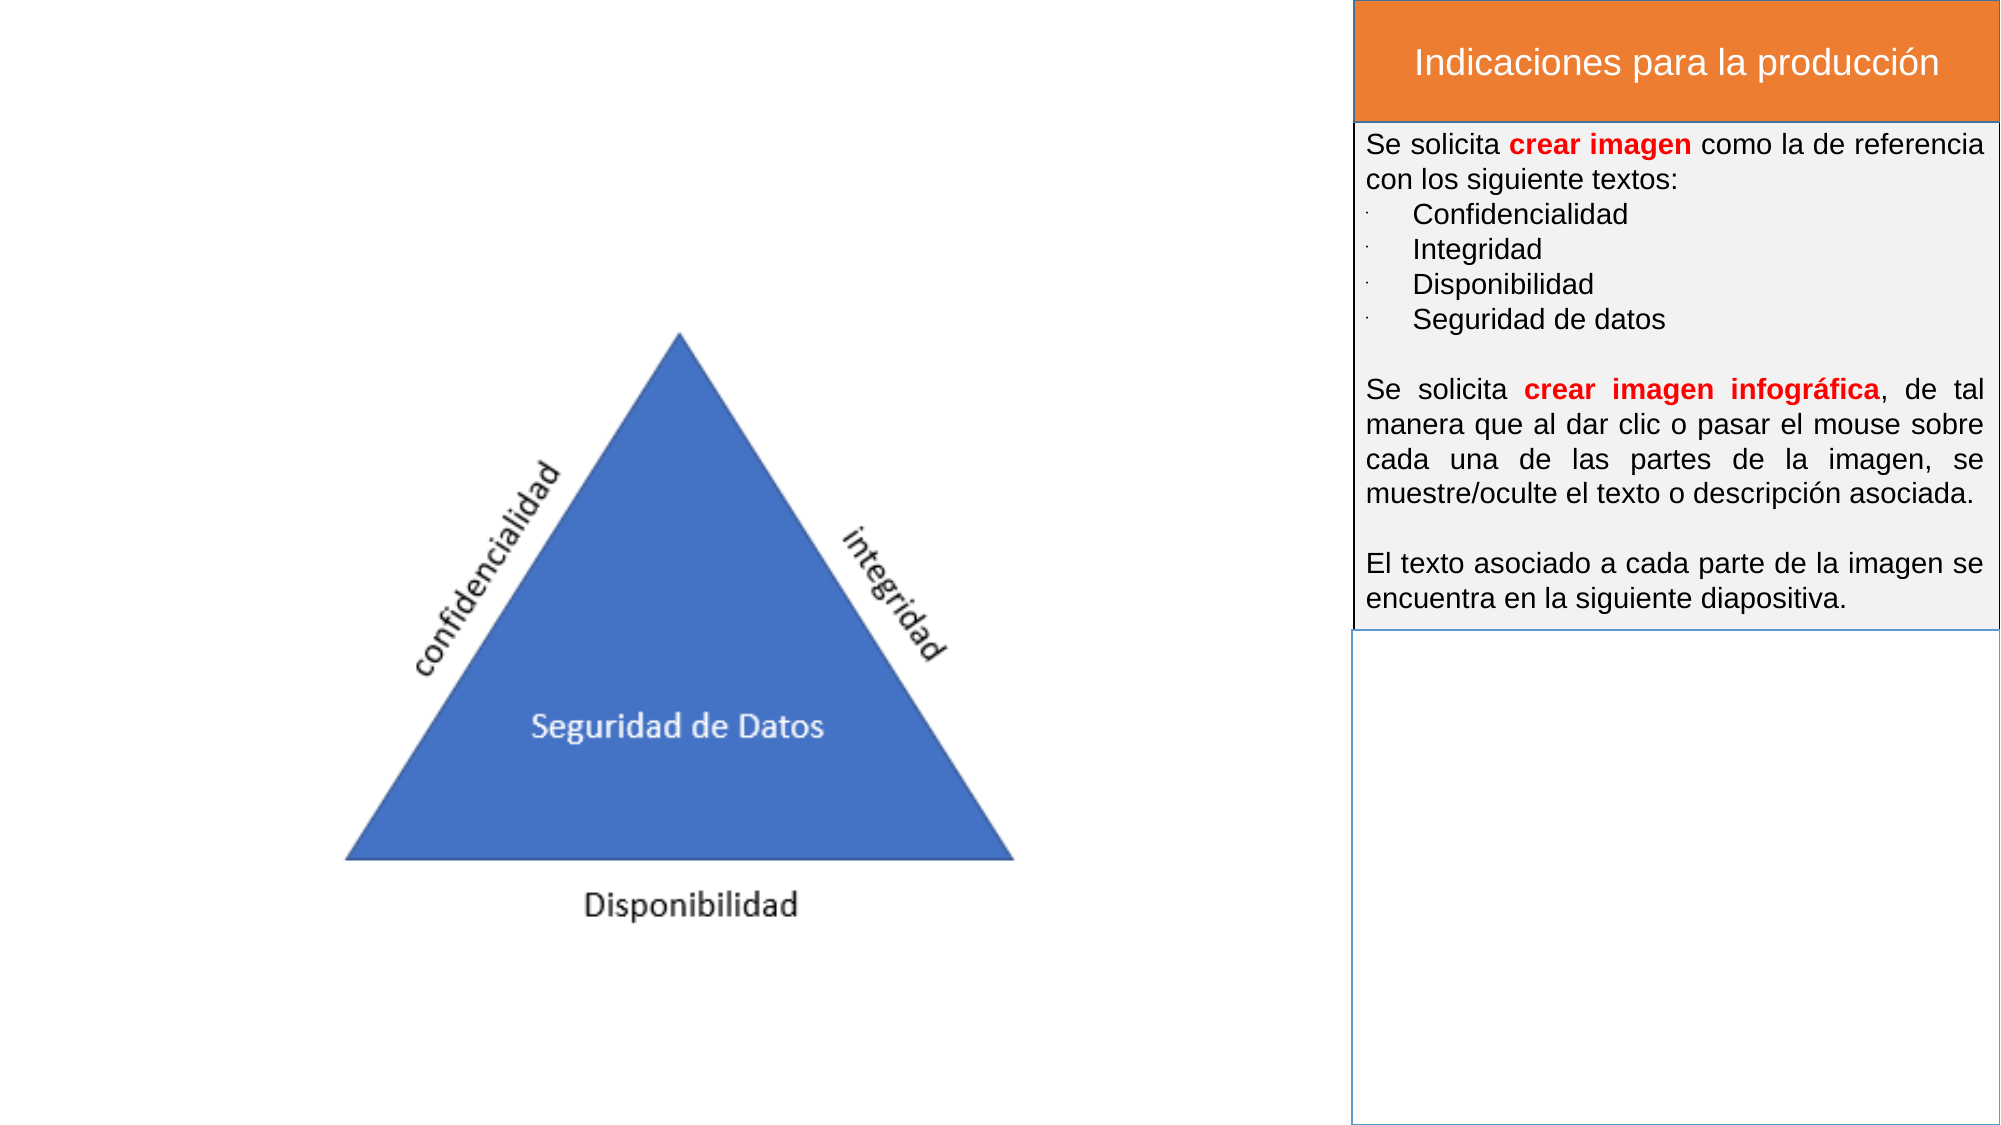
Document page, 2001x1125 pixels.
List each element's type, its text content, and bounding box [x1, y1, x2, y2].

text_box [1351, 630, 2000, 1125]
text_box Se solicita crear imagen como la de referencia con los siguiente textos: Confidencialidad Integridad Disponibilidad Seguridad de datos Se solicita crear imagen infográfica, de tal manera que al dar clic o pasar el mouse sobre cada una de las partes de la imagen, se muestre/oculte el texto o descripción asociada. El texto asociado a cada parte de la imagen se encuentra en la siguiente diapositiva. [1350, 117, 2000, 613]
text_box [1353, 613, 2000, 630]
picture [323, 318, 1040, 942]
text_box Indicaciones para la producción [1353, 0, 2000, 122]
